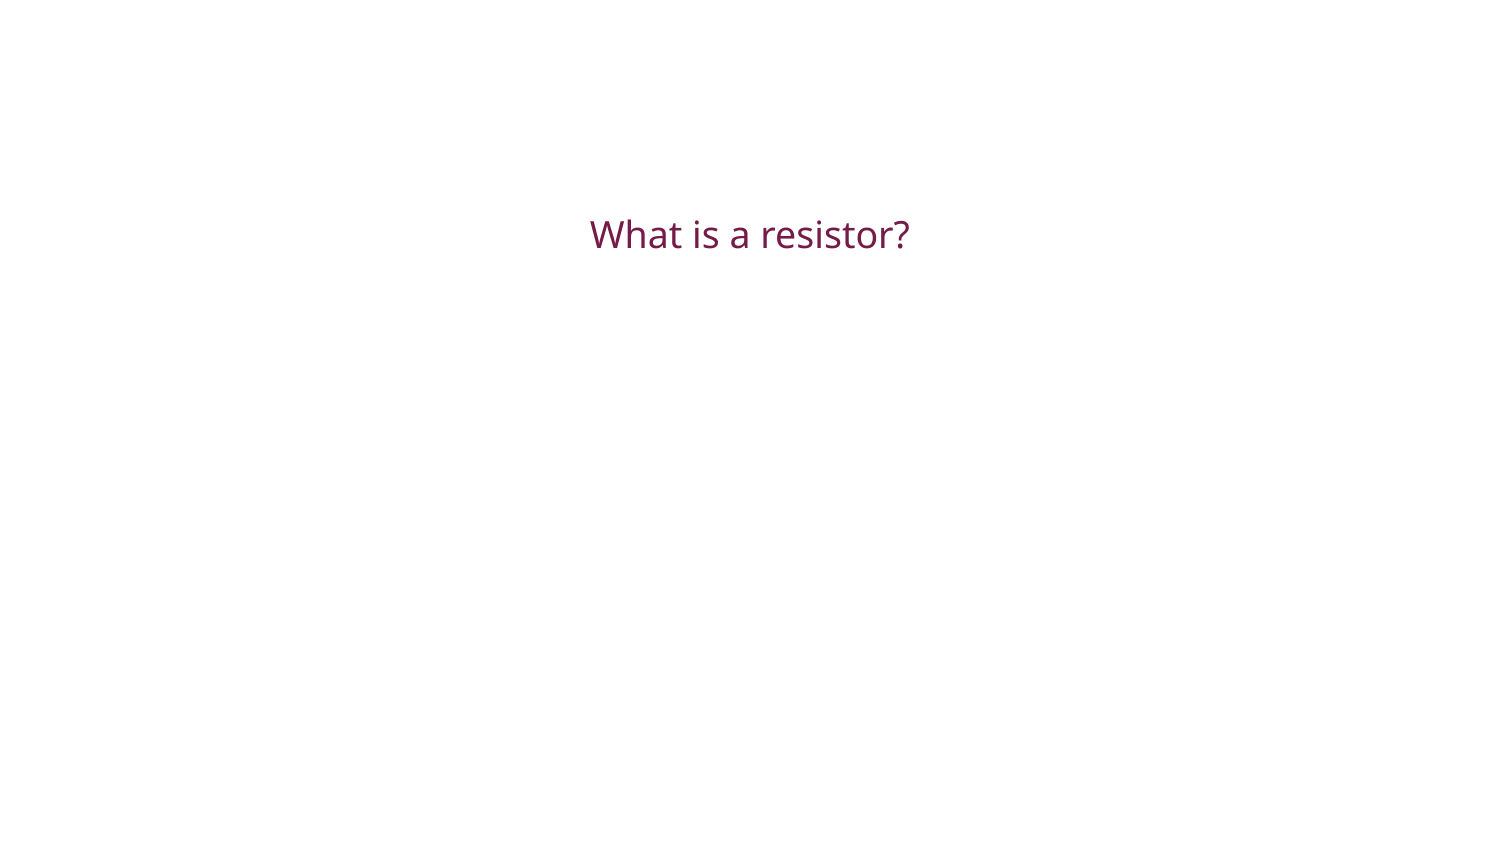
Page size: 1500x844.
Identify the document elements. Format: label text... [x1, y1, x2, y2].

list What is a resistor? [51, 189, 1449, 750]
